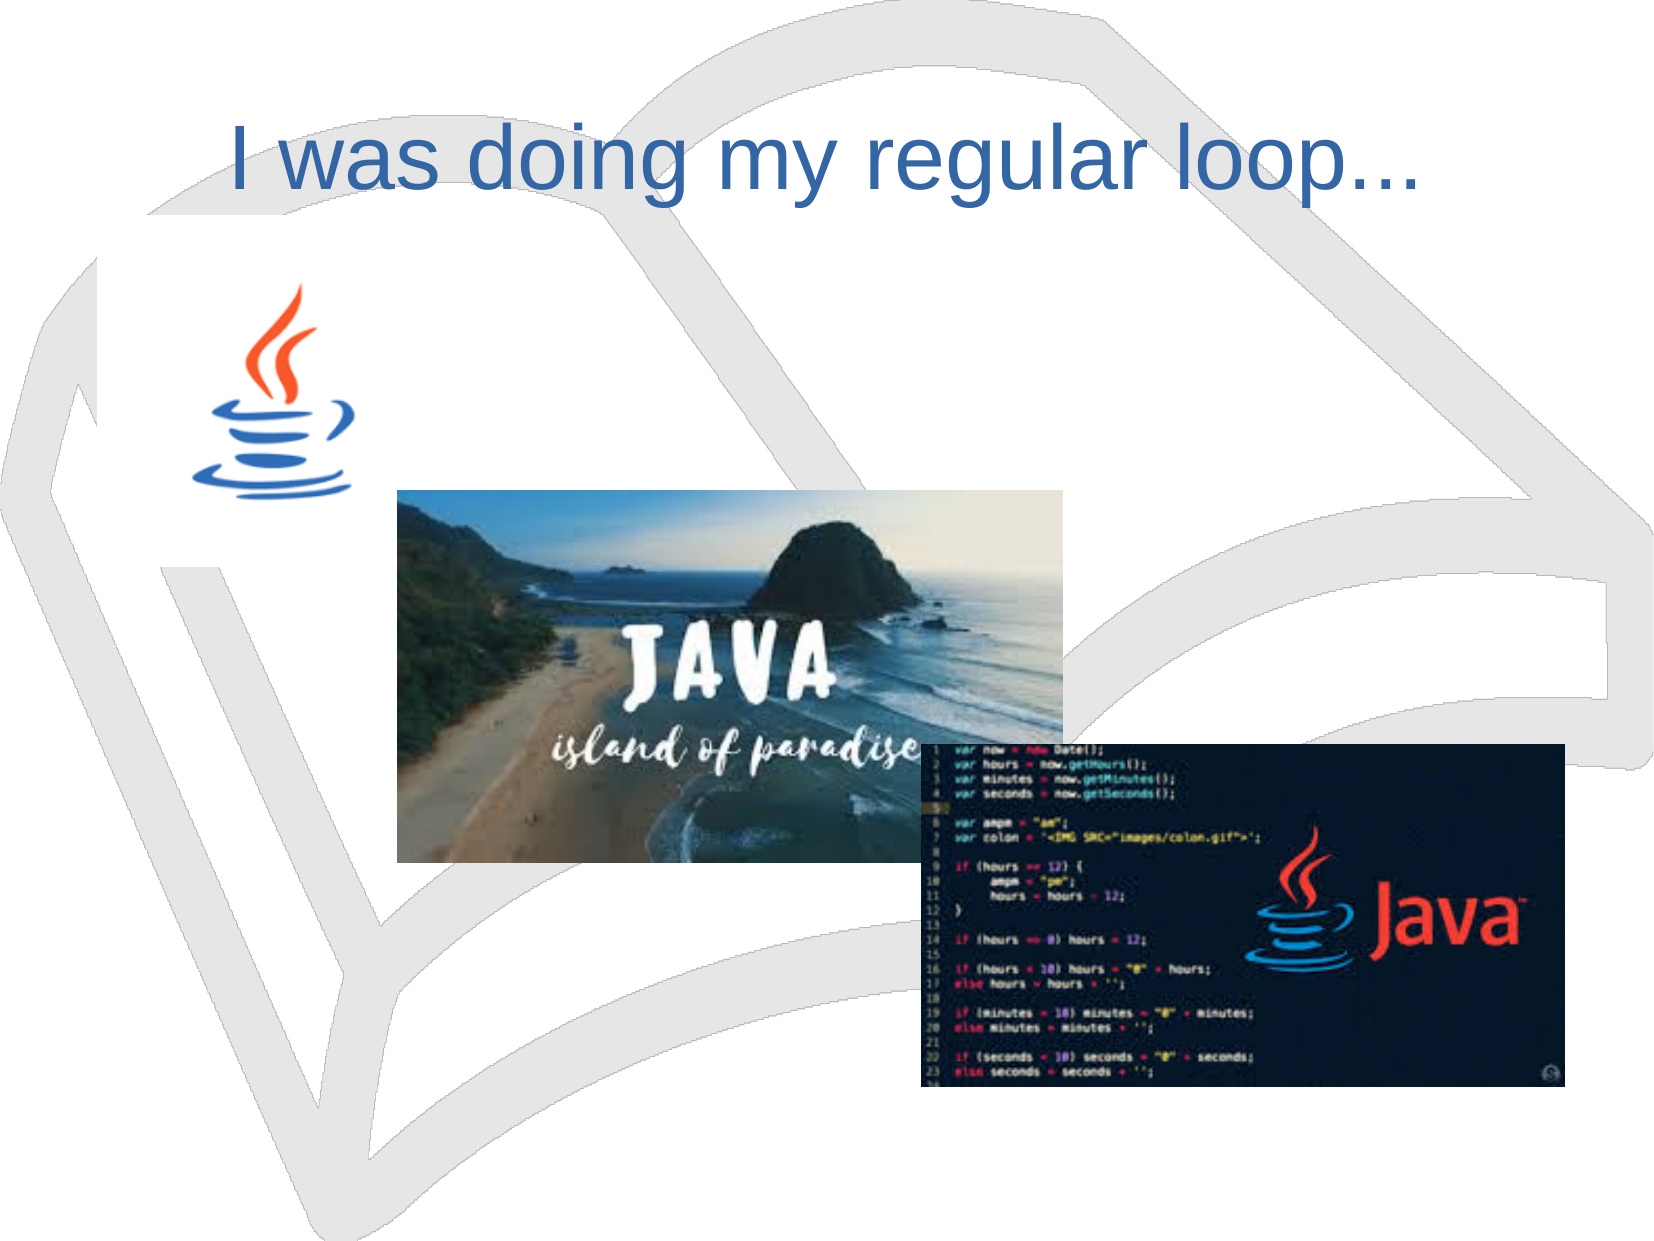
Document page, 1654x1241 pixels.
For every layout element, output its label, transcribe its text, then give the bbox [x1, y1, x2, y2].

picture [0, 0, 1654, 1241]
text_box I was doing my regular loop... [82, 49, 1571, 257]
